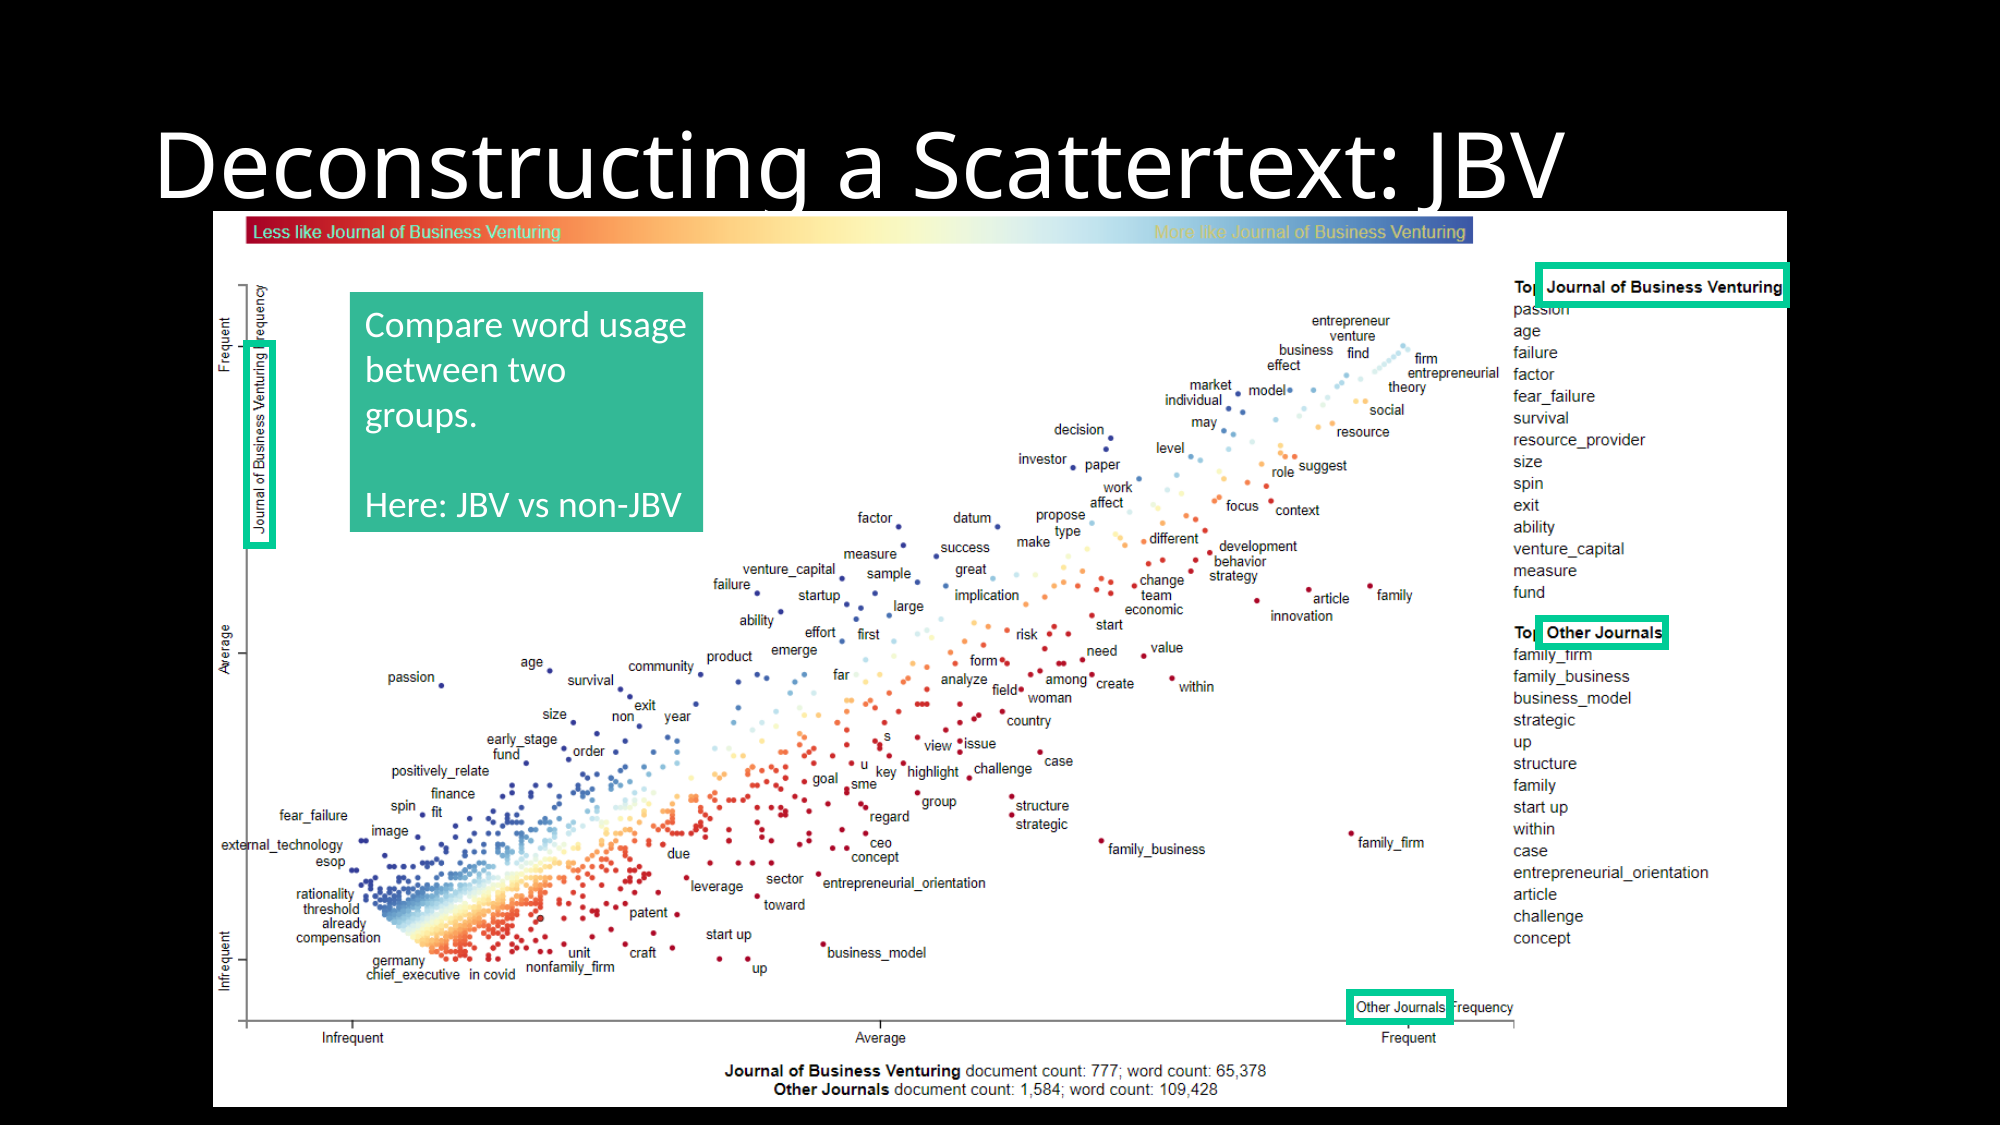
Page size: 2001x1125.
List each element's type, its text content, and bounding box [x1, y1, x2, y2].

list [213, 211, 1787, 1108]
title Deconstructing a Scattertext: JBV [137, 59, 1863, 278]
